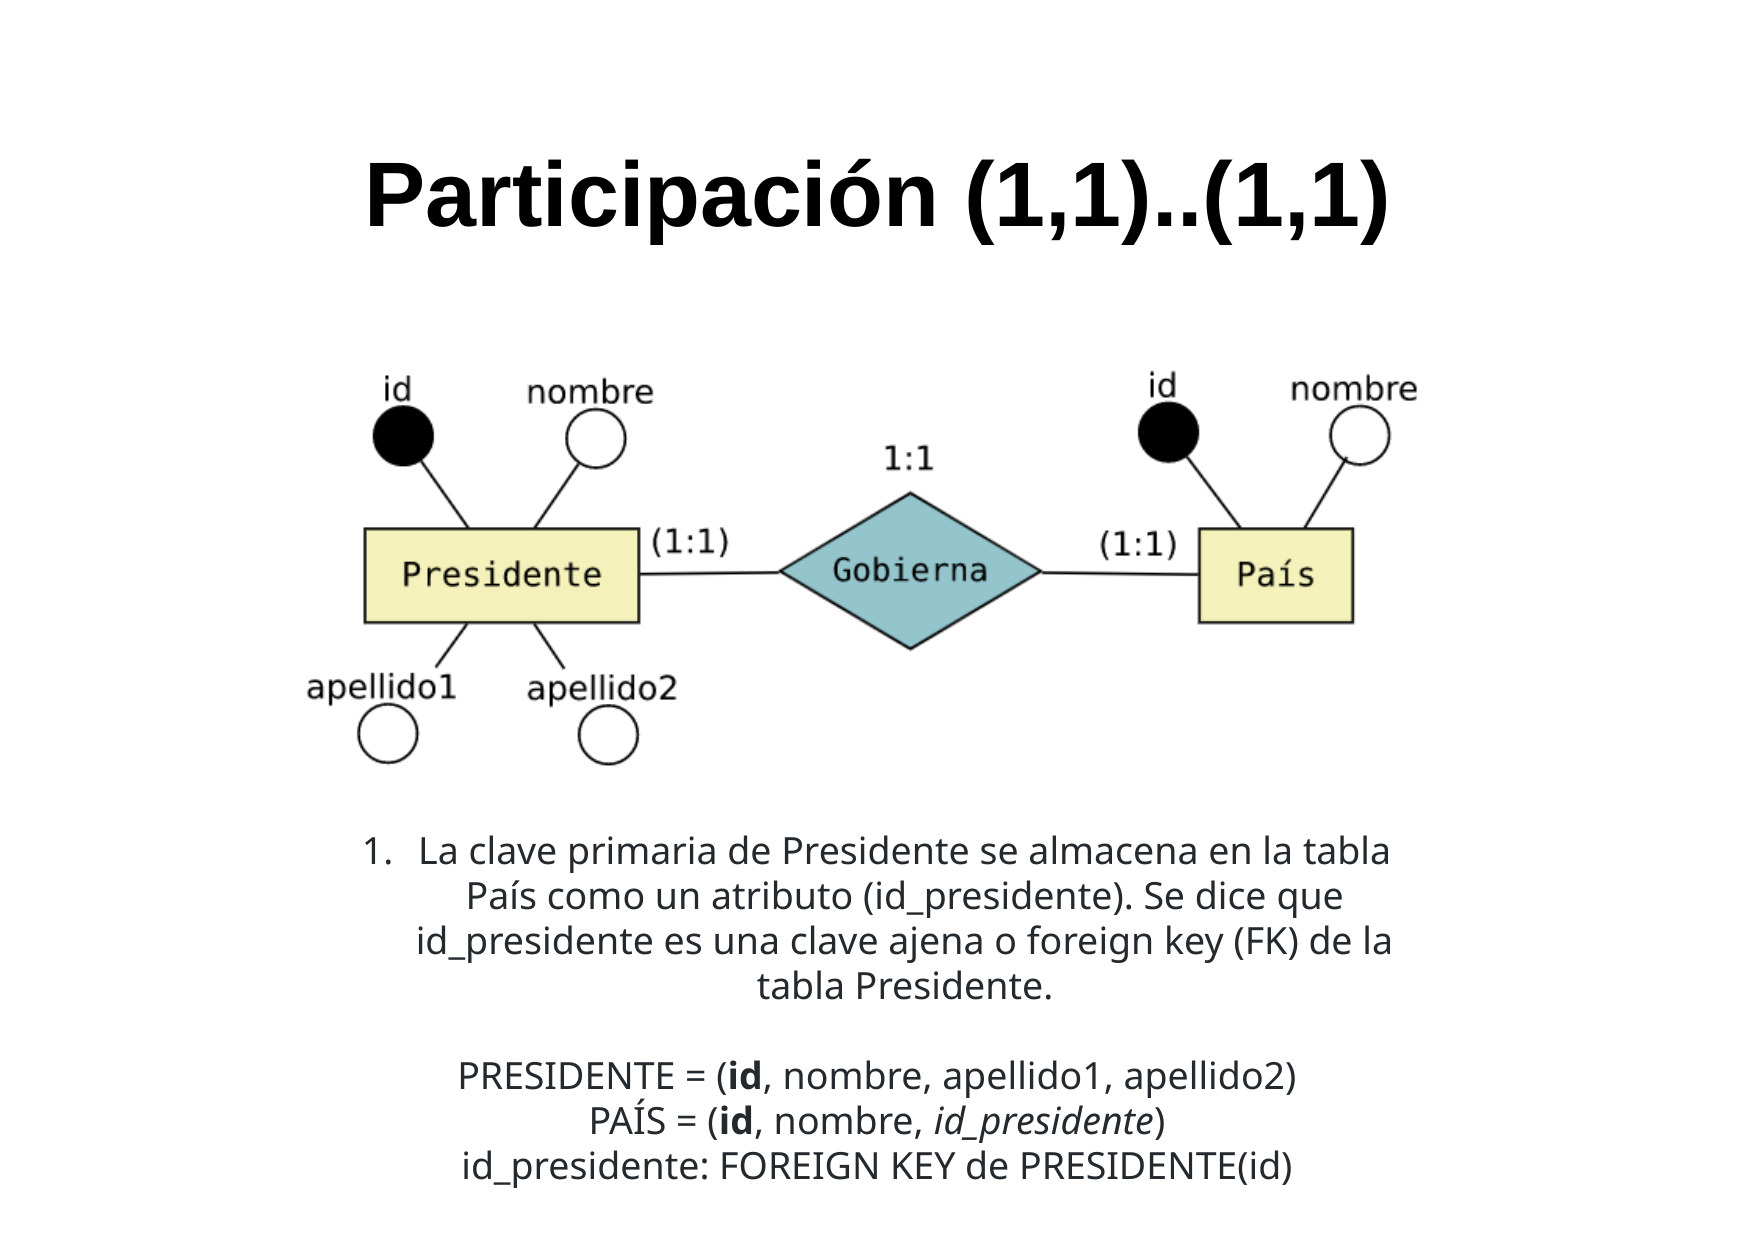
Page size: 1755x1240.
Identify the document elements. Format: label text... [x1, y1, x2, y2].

title Participación (1,1)..(1,1) [320, 132, 1434, 342]
text_box La clave primaria de Presidente se almacena en la tabla País como un atributo (id_presidente). Se dice que id_presidente es una clave ajena o foreign key (FK) de la tabla Presidente. PRESIDENTE = (id, nombre, apellido1, apellido2) PAÍS = (id, nombre, id_presidente) id_presidente: FOREIGN KEY de PRESIDENTE(id) [320, 819, 1434, 1240]
picture [298, 356, 1456, 775]
